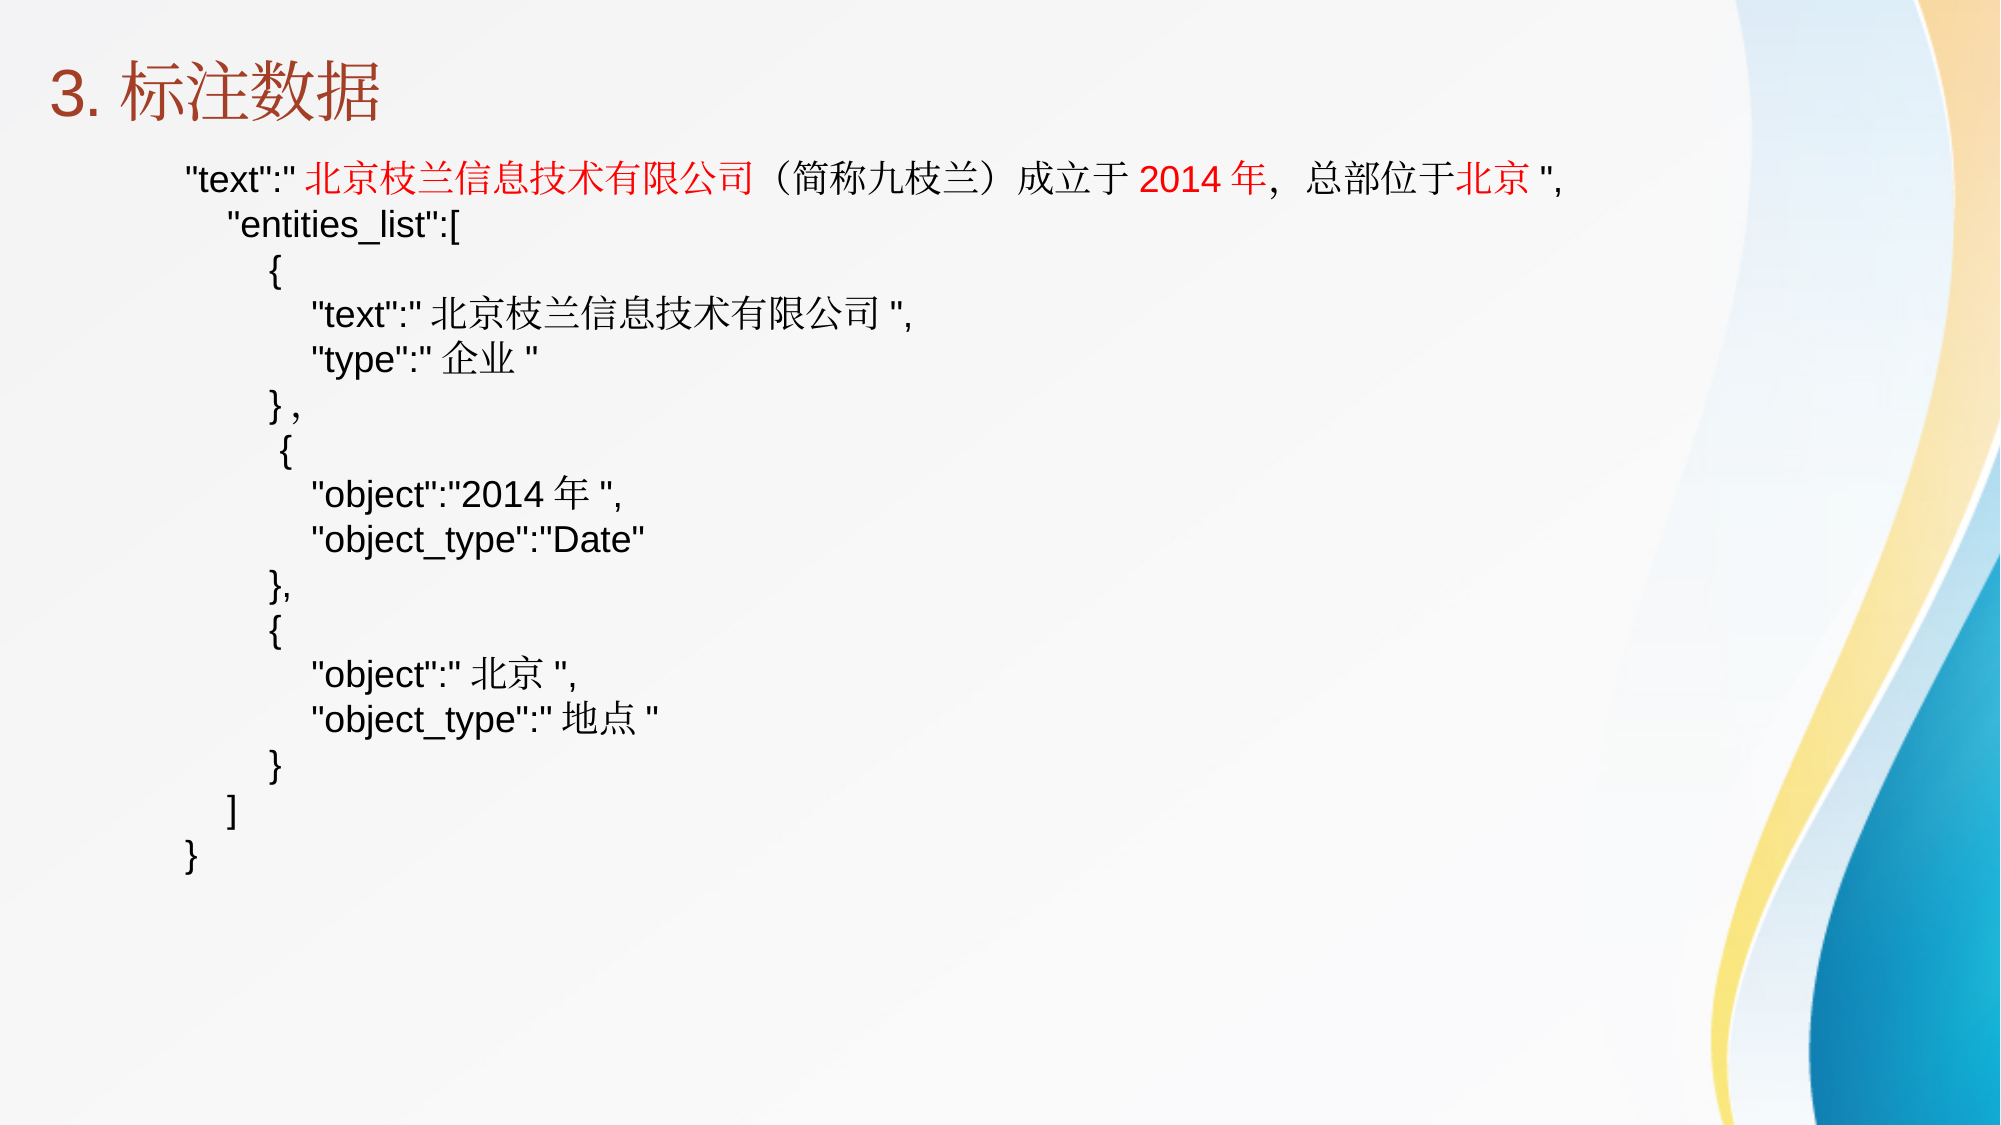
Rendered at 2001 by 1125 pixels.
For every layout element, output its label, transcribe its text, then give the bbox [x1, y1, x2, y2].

text_box "text":"北京枝兰信息技术有限公司（简称九枝兰）成立于2014年，总部位于北京", "entities_list":[ { "text":"北京枝兰信息技术有限公司", "type":"企业" }， { "object":"2014年", "object_type":"Date" }, { "object":"北京", "object_type":"地点" } ] } [170, 147, 1768, 883]
picture [0, 0, 2001, 1125]
title 3.标注数据 [46, 0, 1171, 184]
